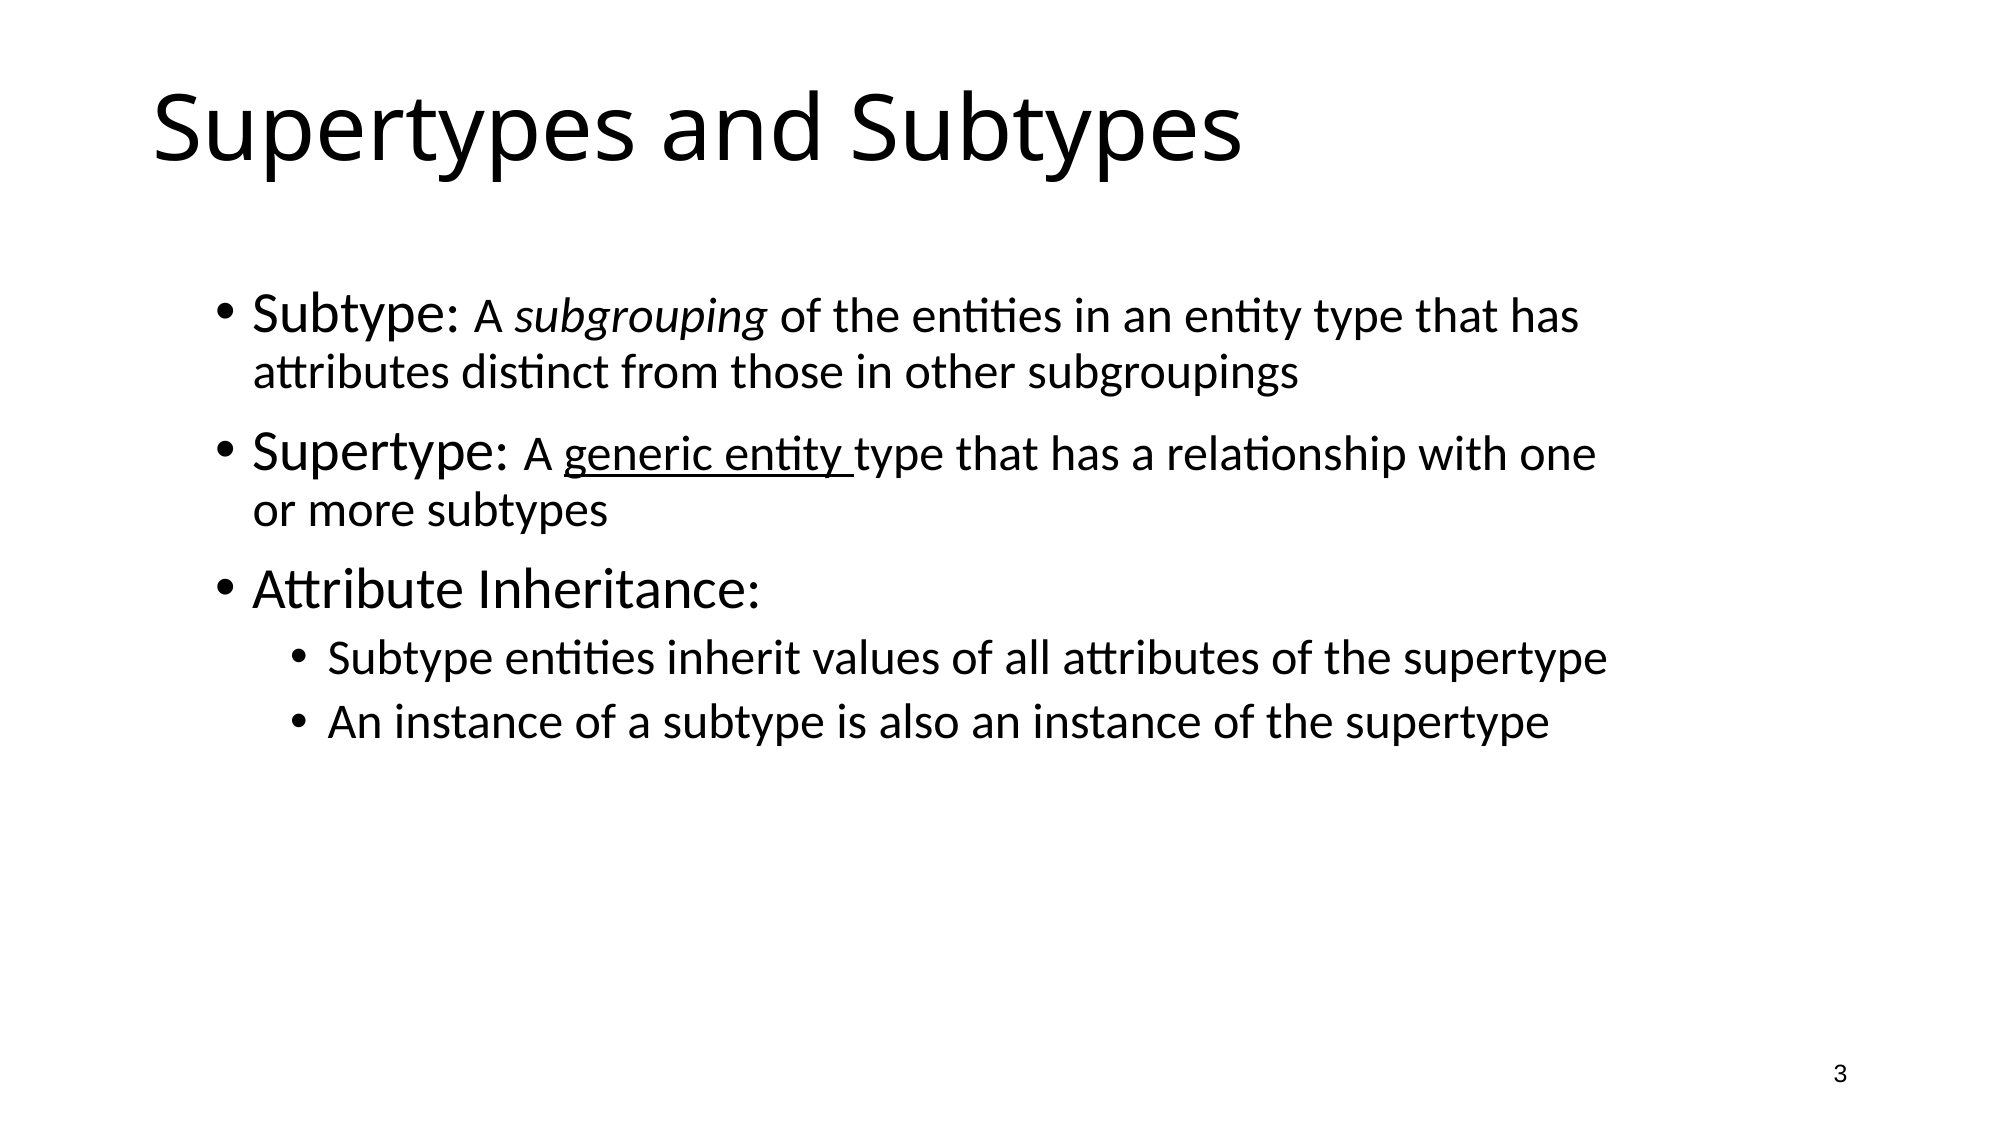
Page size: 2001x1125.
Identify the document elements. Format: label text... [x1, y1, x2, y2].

title Supertypes and Subtypes [137, 37, 1638, 225]
list Subtype: A subgrouping of the entities in an entity type that has attributes distinct from those in other subgroupings Supertype: A generic entity type that has a relationship with one or more subtypes Attribute Inheritance: Subtype entities inherit values of all attributes of the supertype An instance of a subtype is also an instance of the supertype [200, 275, 1638, 950]
slide_number 3 [1412, 1042, 1863, 1103]
